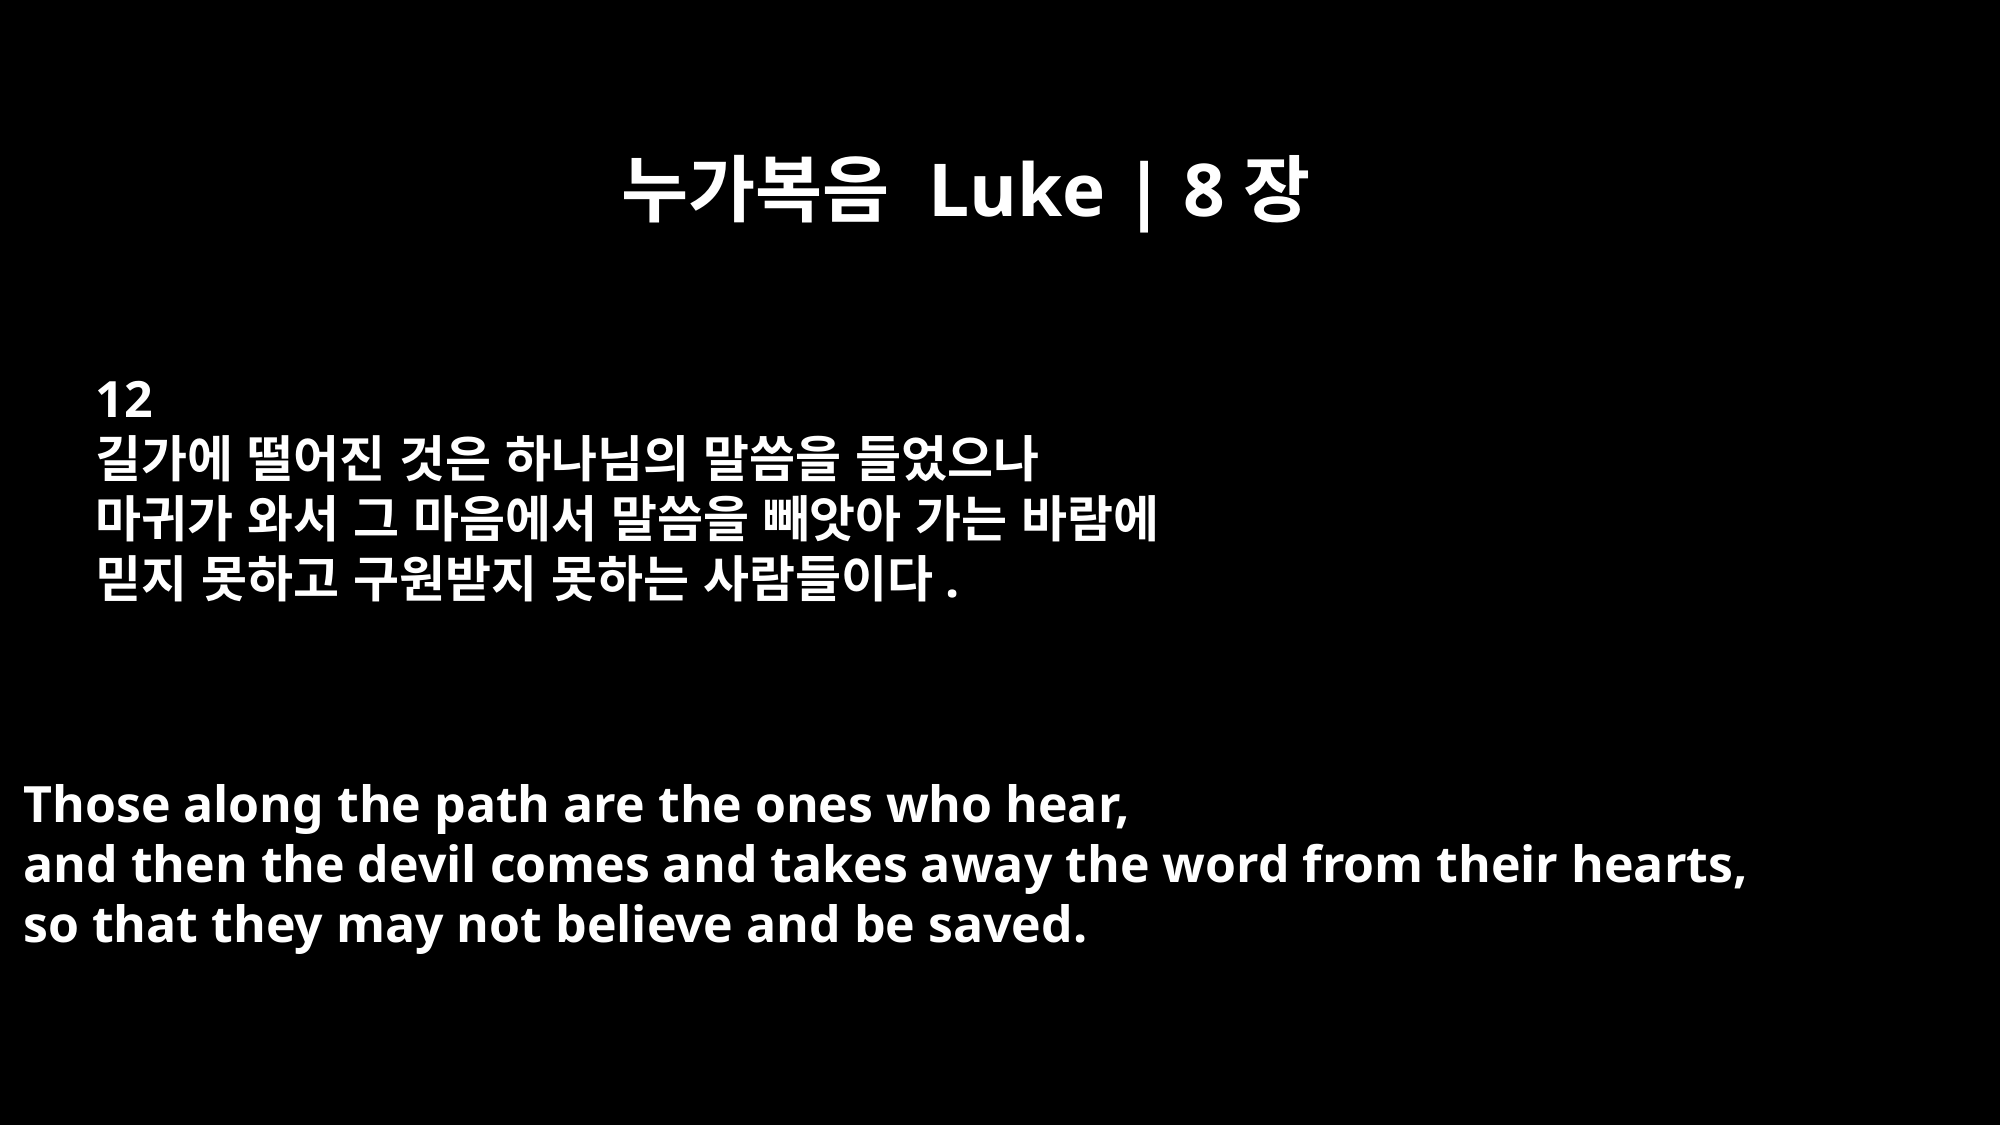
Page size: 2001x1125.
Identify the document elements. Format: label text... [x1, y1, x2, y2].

text_box 누가복음 Luke | 8장 [606, 136, 1326, 239]
text_box 12 길가에 떨어진 것은 하나님의 말씀을 들었으나 마귀가 와서 그 마음에서 말씀을 빼앗아 가는 바람에 믿지 못하고 구원받지 못하는 사람들이다. [81, 359, 1189, 615]
text_box Those along the path are the ones who hear, and then the devil comes and takes away the word from their hearts, so that they may not believe and be saved. [8, 764, 1776, 960]
